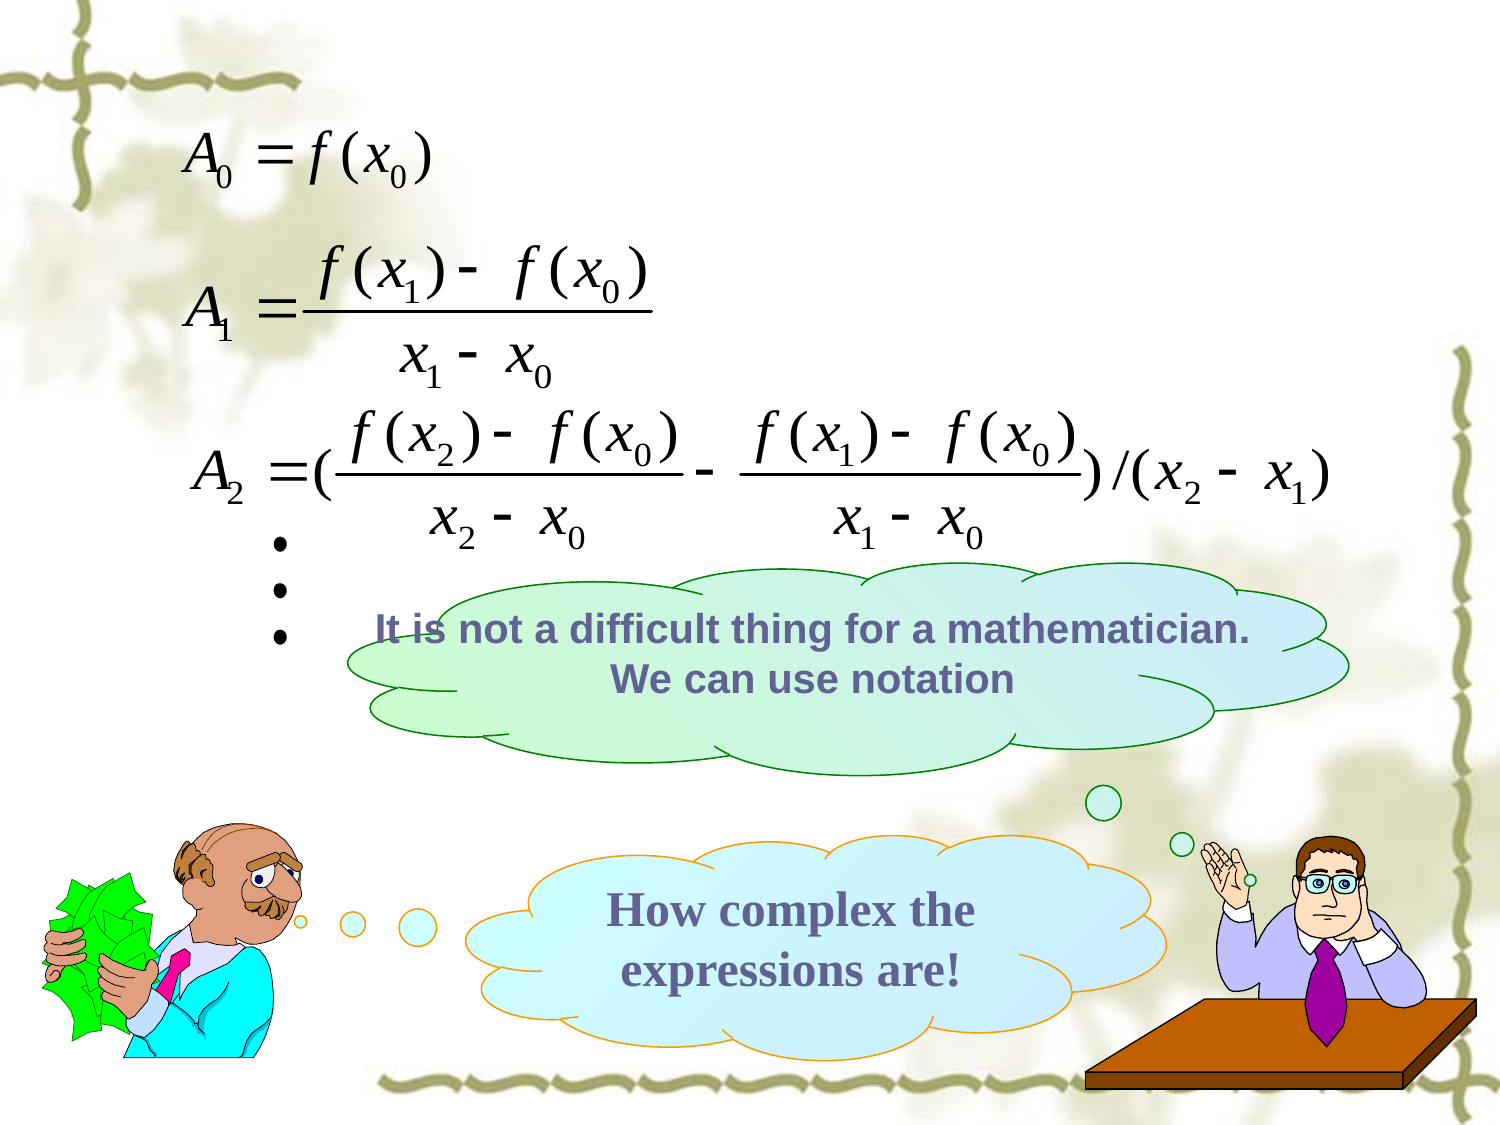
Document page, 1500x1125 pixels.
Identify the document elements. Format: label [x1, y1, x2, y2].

text_box [348, 562, 1477, 1090]
text_box [40, 822, 1167, 1061]
text_box [178, 396, 1345, 562]
picture [0, 0, 1500, 1125]
text_box [241, 491, 303, 655]
text_box [170, 231, 668, 401]
text_box [170, 113, 444, 203]
